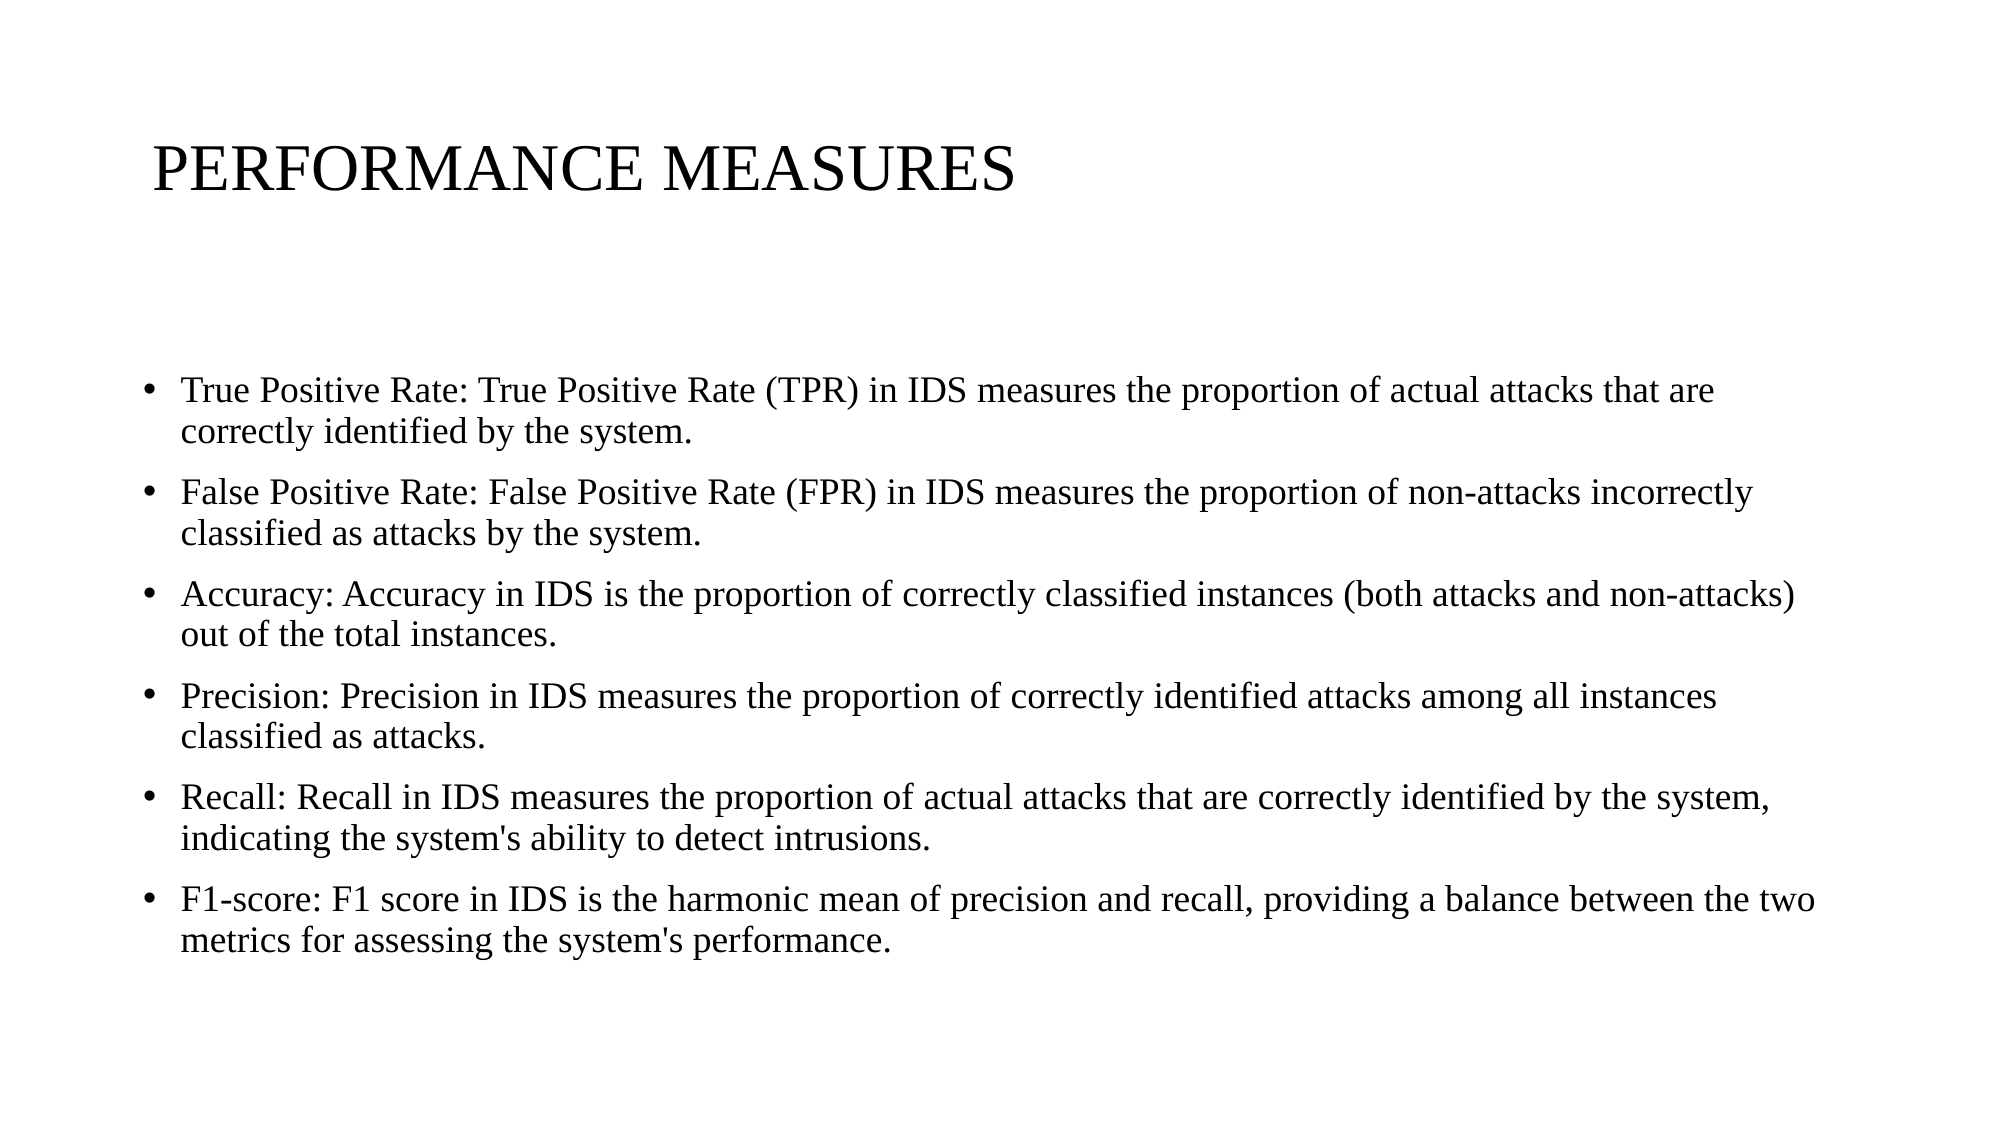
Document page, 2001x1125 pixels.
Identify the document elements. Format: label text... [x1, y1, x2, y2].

list True Positive Rate: True Positive Rate (TPR) in IDS measures the proportion of actual attacks that are correctly identified by the system. False Positive Rate: False Positive Rate (FPR) in IDS measures the proportion of non-attacks incorrectly classified as attacks by the system. Accuracy: Accuracy in IDS is the proportion of correctly classified instances (both attacks and non-attacks) out of the total instances. Precision: Precision in IDS measures the proportion of correctly identified attacks among all instances classified as attacks. Recall: Recall in IDS measures the proportion of actual attacks that are correctly identified by the system, indicating the system's ability to detect intrusions. F1-score: F1 score in IDS is the harmonic mean of precision and recall, providing a balance between the two metrics for assessing the system's performance. [128, 272, 1869, 1025]
title PERFORMANCE MEASURES [137, 59, 1863, 272]
